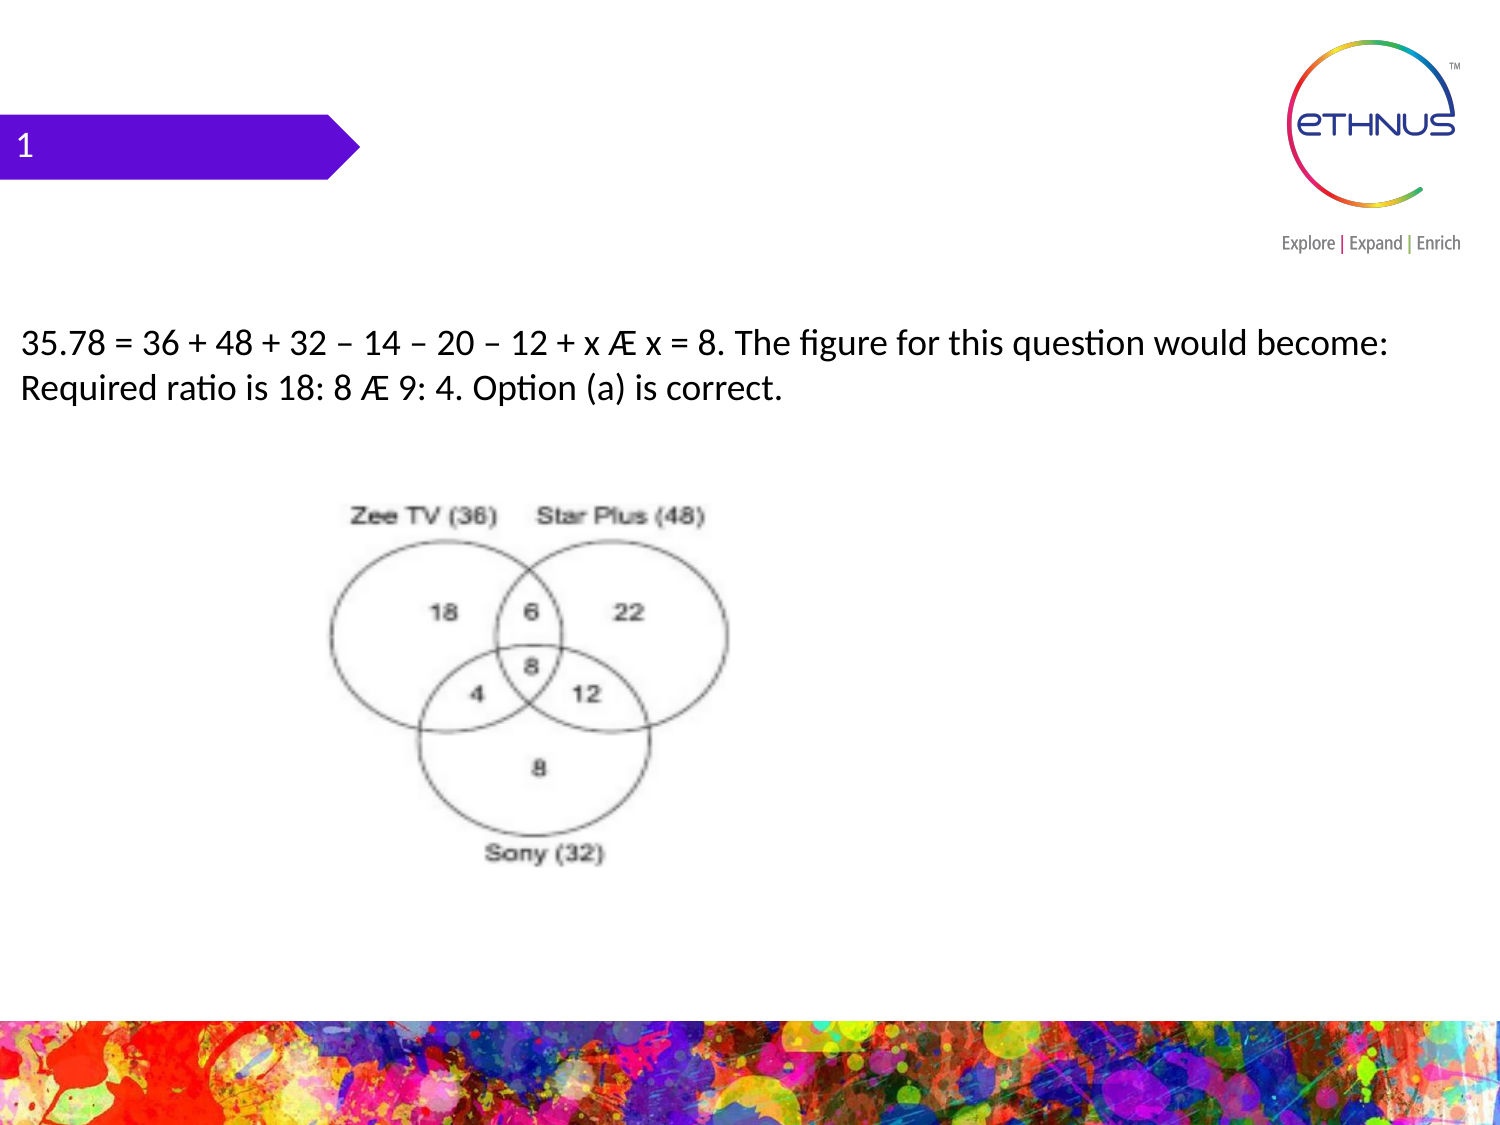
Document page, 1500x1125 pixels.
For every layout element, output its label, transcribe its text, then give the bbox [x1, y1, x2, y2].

list 35.78 = 36 + 48 + 32 – 14 – 20 – 12 + x Æ x = 8. The figure for this question would become: Required ratio is 18: 8 Æ 9: 4. Option (a) is correct. [0, 293, 1500, 729]
list 1 [0, 114, 324, 177]
picture [229, 487, 875, 923]
picture [0, 1021, 1500, 1125]
picture [1283, 40, 1460, 254]
